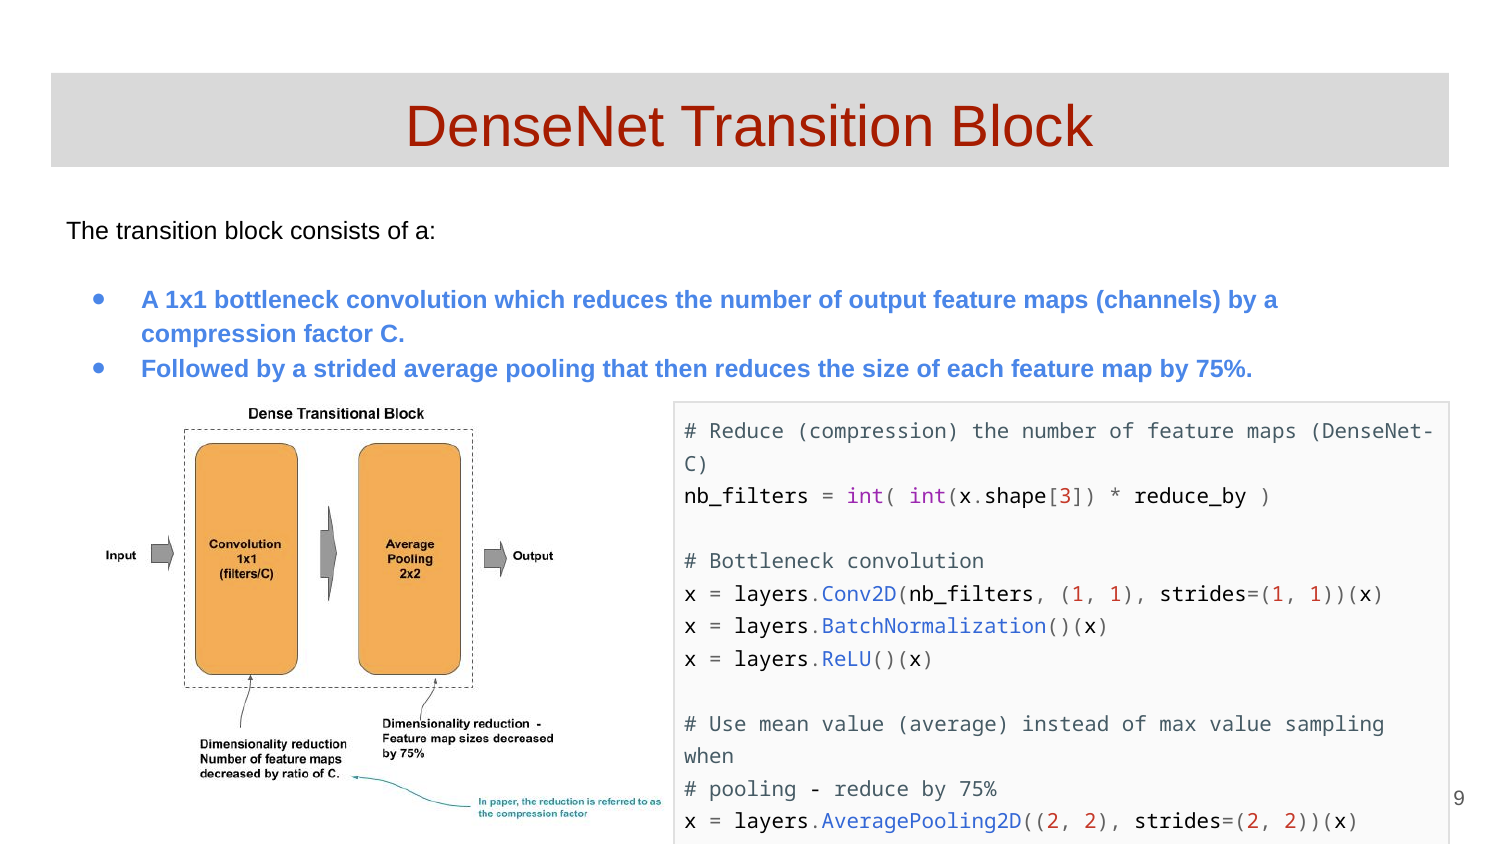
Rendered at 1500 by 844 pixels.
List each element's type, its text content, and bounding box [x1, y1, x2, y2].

title DenseNet Transition Block [51, 72, 1449, 167]
slide_number ‹#› [1450, 764, 1480, 830]
picture [68, 384, 674, 839]
table_header # Reduce (compression) the number of feature maps (DenseNet-C) nb_filters = int( int(x.shape[3]) * reduce_by ) # Bottleneck convolution x = layers.Conv2D(nb_filters, (1, 1), strides=(1, 1))(x) x = layers.BatchNormalization()(x) x = layers.ReLU()(x) # Use mean value (average) instead of max value sampling when # pooling - reduce by 75% x = layers.AveragePooling2D((2, 2), strides=(2, 2))(x) return x [677, 403, 1448, 844]
text_box The transition block consists of a: A 1x1 bottleneck convolution which reduces the number of output feature maps (channels) by a compression factor C. Followed by a strided average pooling that then reduces the size of each feature map by 75%. [51, 194, 1449, 402]
